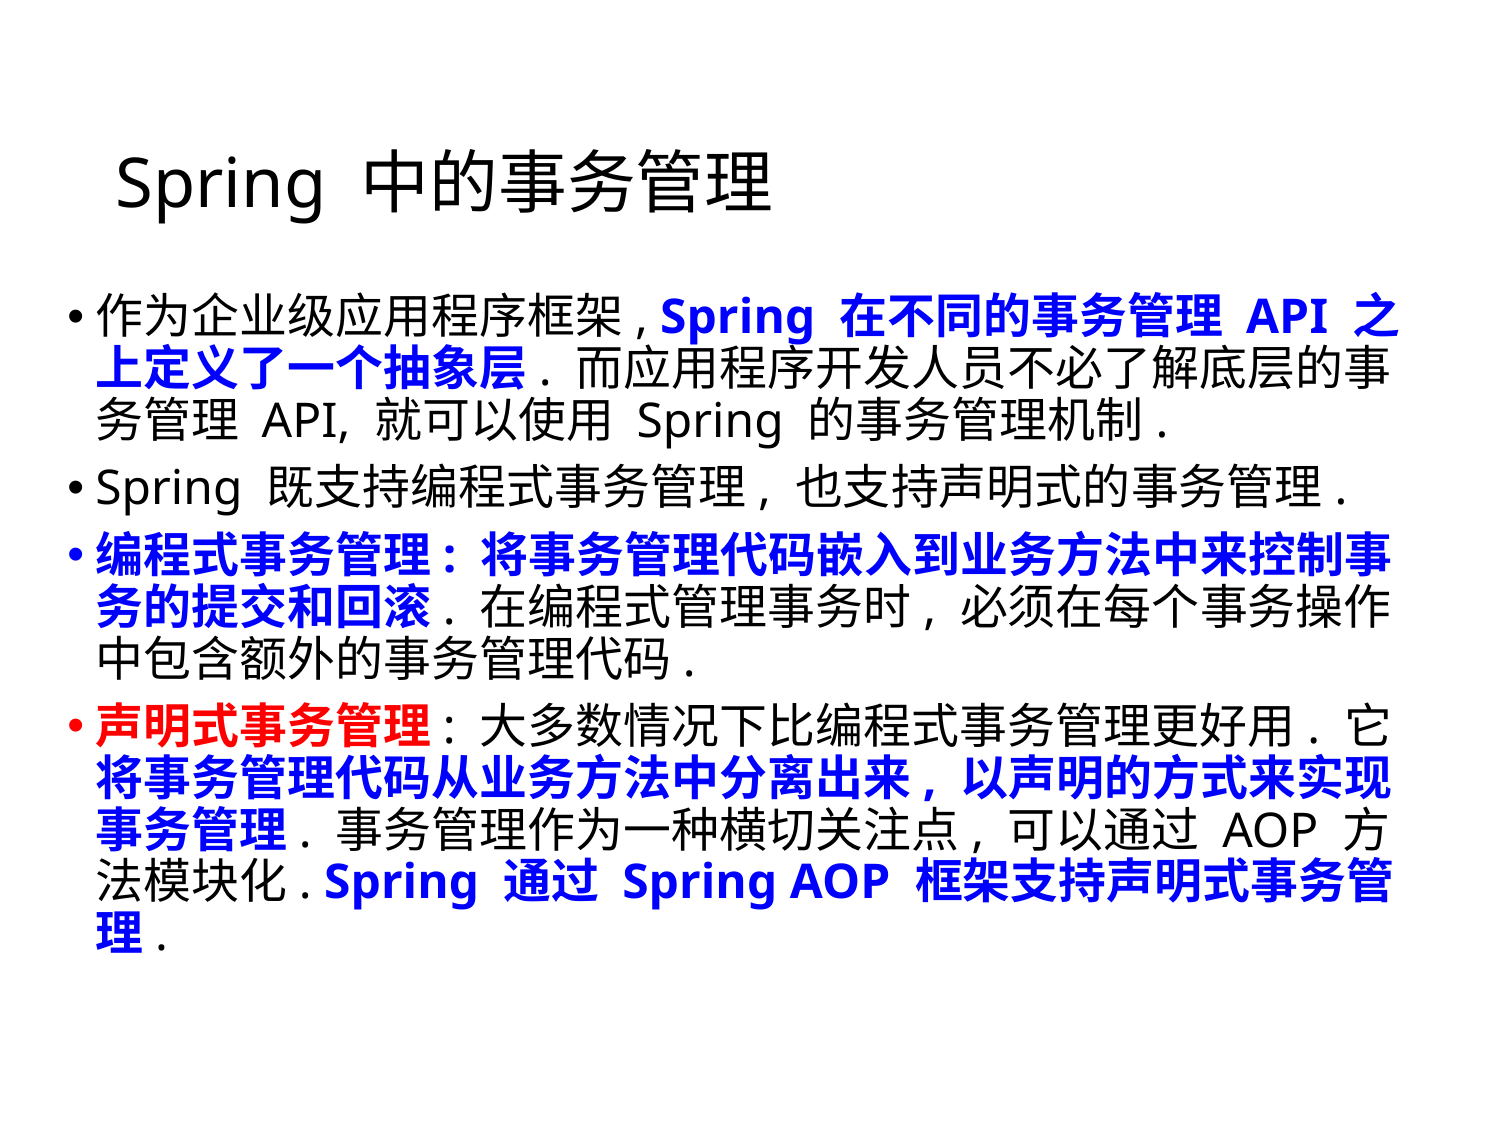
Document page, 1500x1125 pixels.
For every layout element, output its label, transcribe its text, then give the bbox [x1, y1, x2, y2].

list 作为企业级应用程序框架, Spring 在不同的事务管理 API 之上定义了一个抽象层. 而应用程序开发人员不必了解底层的事务管理 API, 就可以使用 Spring 的事务管理机制. Spring 既支持编程式事务管理, 也支持声明式的事务管理. 编程式事务管理: 将事务管理代码嵌入到业务方法中来控制事务的提交和回滚. 在编程式管理事务时, 必须在每个事务操作中包含额外的事务管理代码. 声明式事务管理: 大多数情况下比编程式事务管理更好用. 它将事务管理代码从业务方法中分离出来, 以声明的方式来实现事务管理. 事务管理作为一种横切关注点, 可以通过 AOP 方法模块化. Spring 通过 Spring AOP 框架支持声明式事务管理. [52, 285, 1436, 1047]
title Spring 中的事务管理 [100, 114, 1451, 256]
